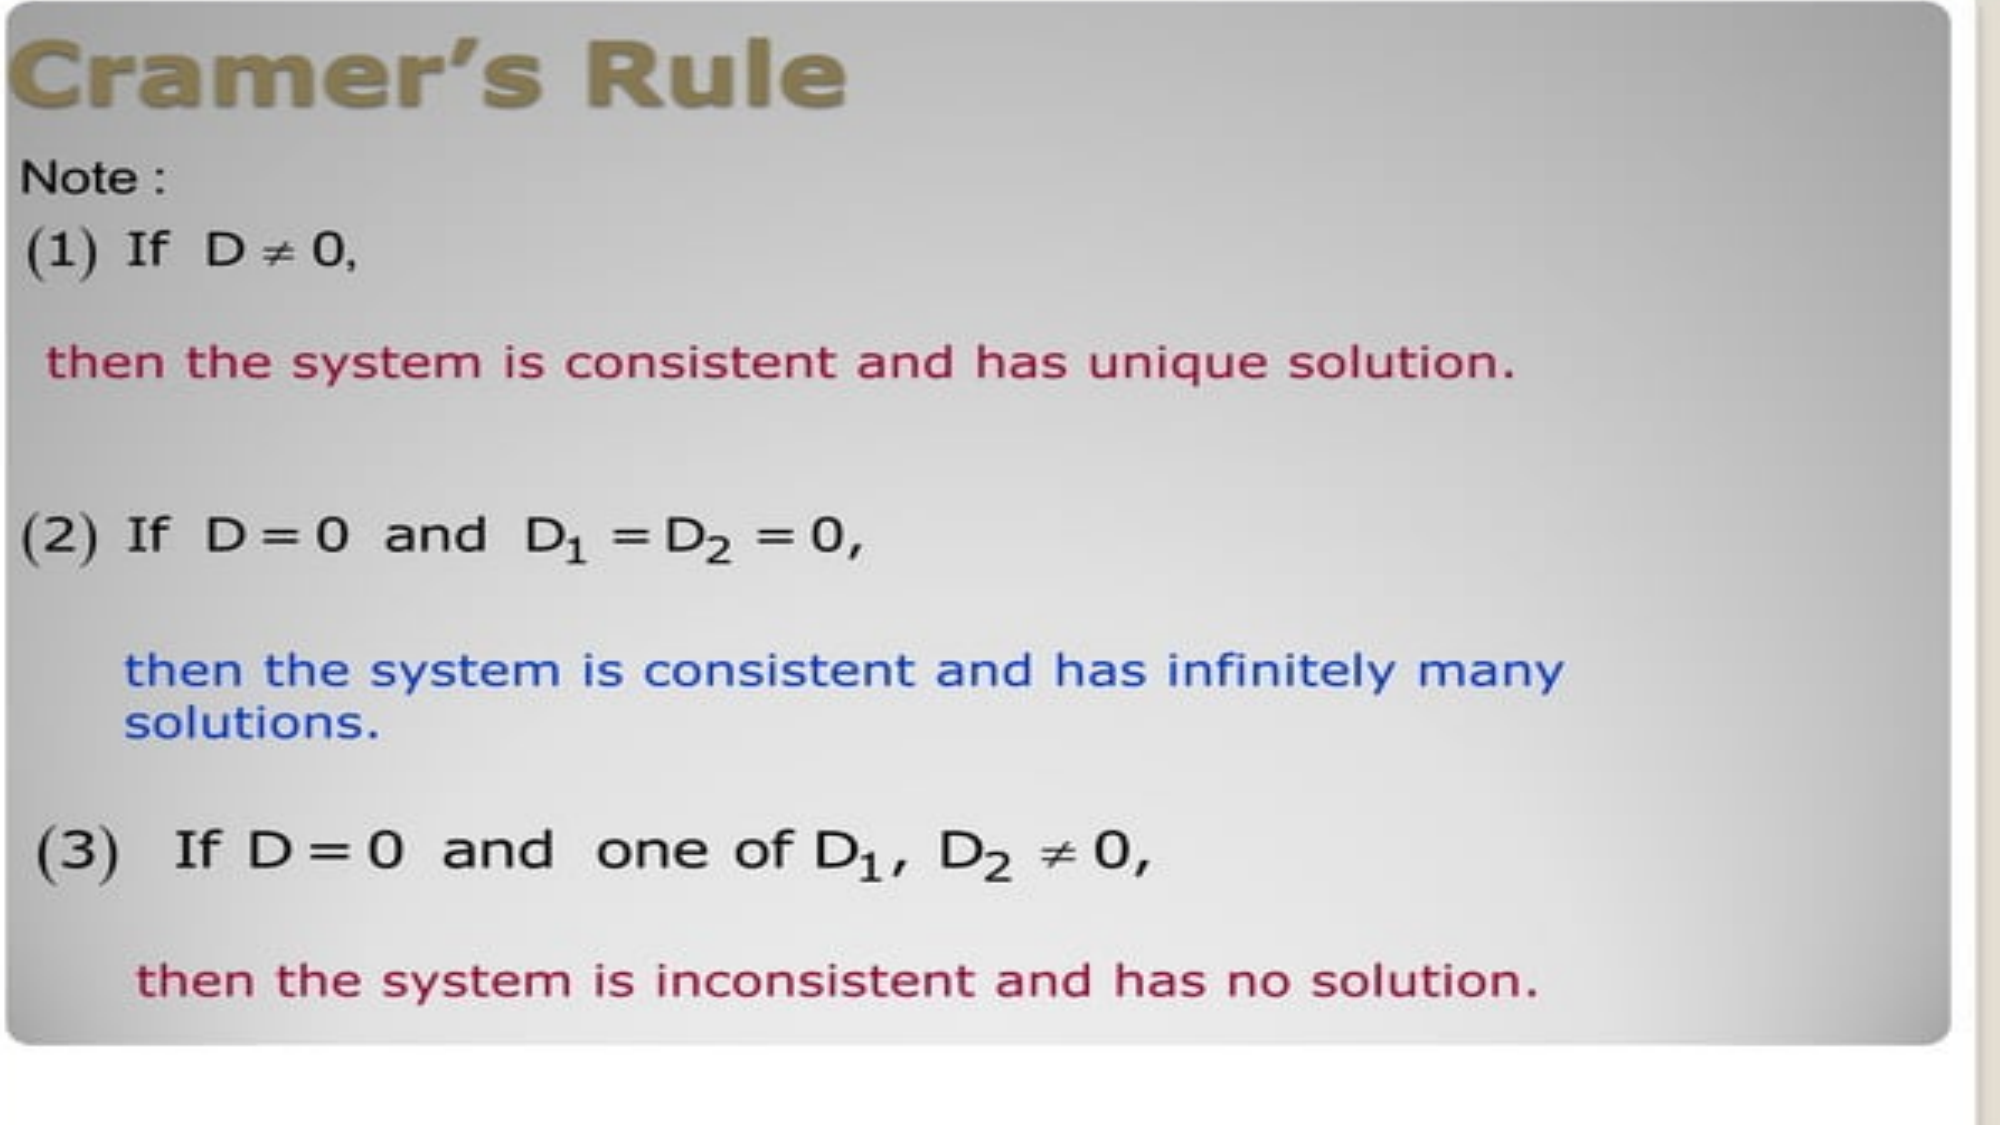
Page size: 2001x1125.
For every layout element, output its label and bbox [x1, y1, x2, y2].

list [0, 0, 2000, 1125]
